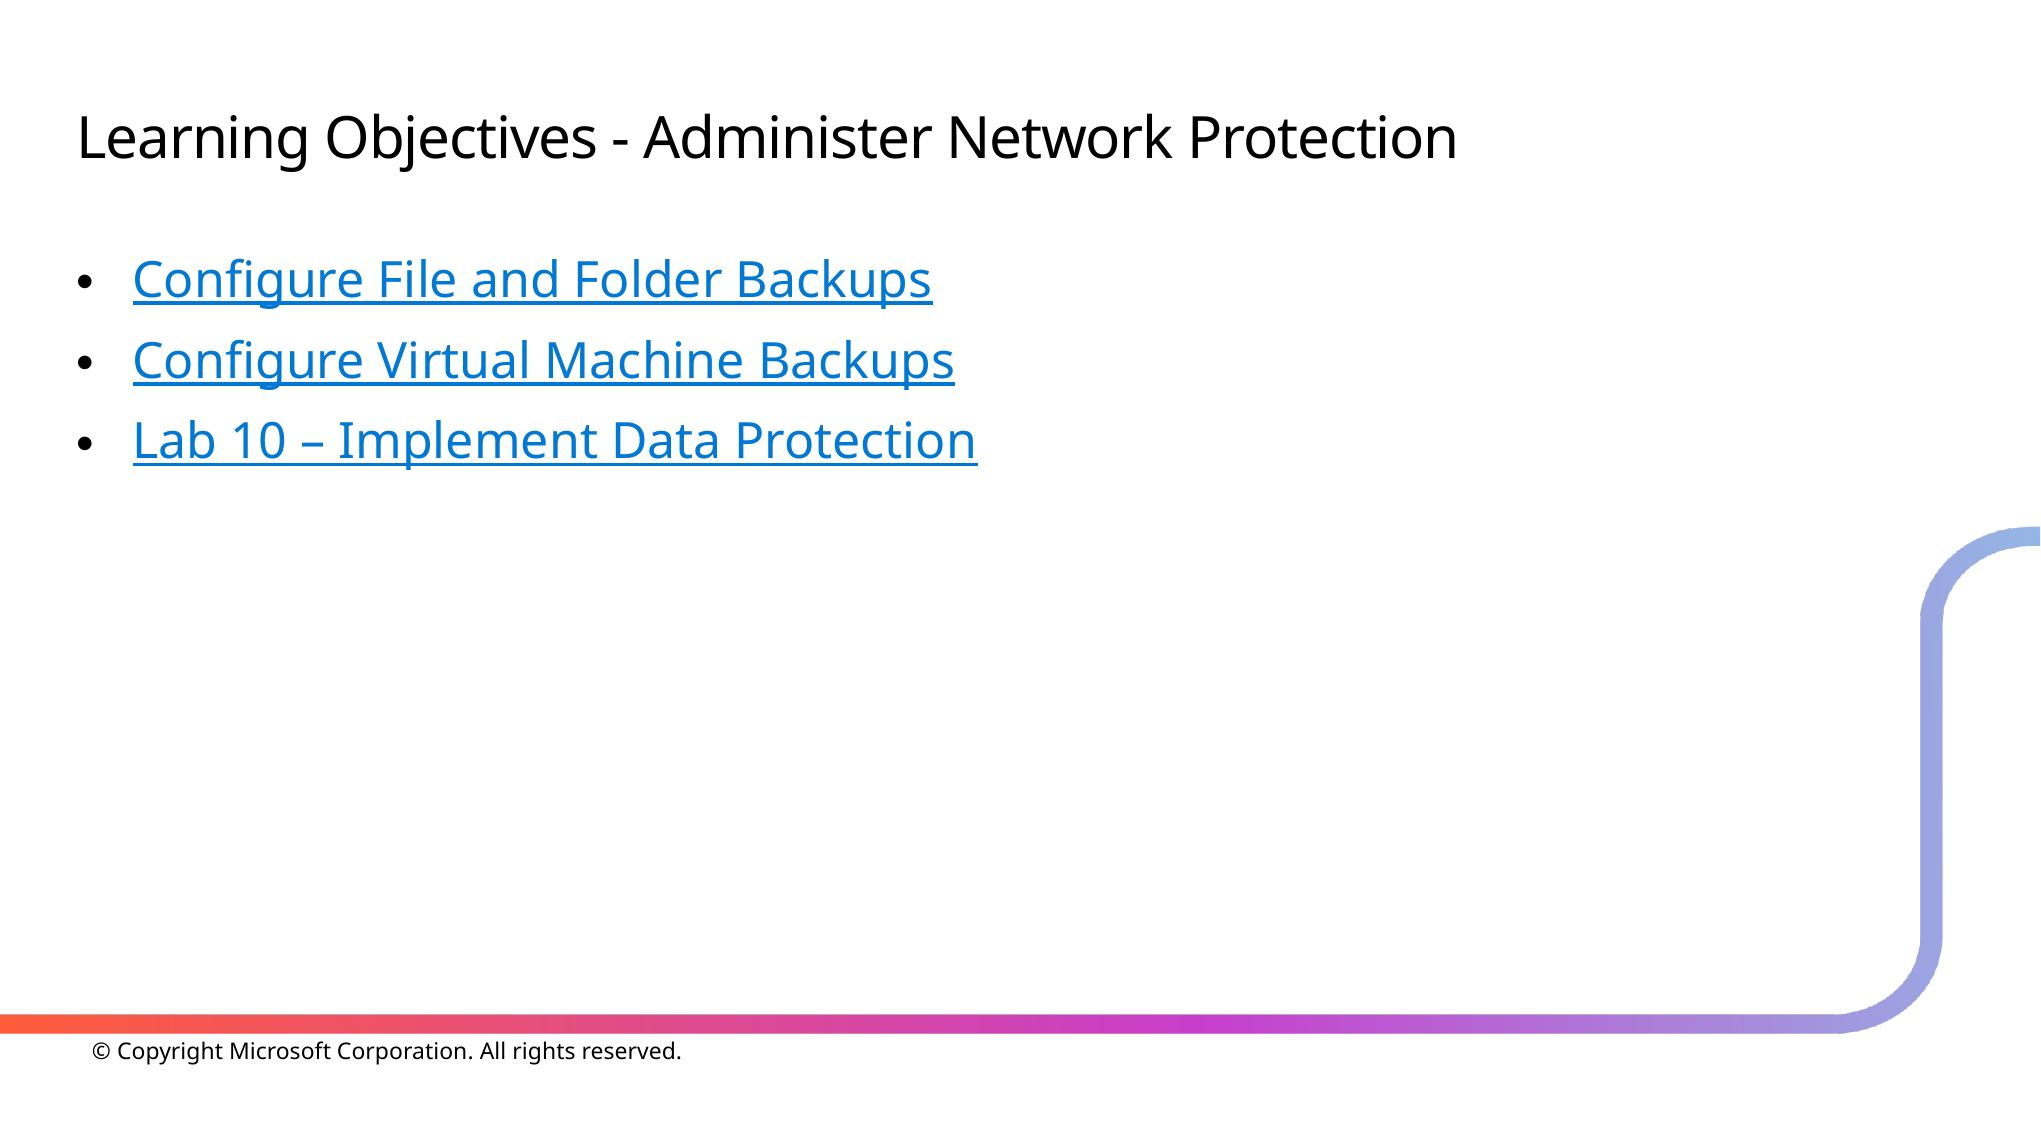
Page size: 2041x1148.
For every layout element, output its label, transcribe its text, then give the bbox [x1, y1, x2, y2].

text_box Configure File and Folder Backups Configure Virtual Machine Backups Lab 10 – Implement Data Protection [76, 247, 1110, 550]
title Learning Objectives - Administer Network Protection [76, 93, 1968, 230]
picture [0, 526, 2041, 1034]
